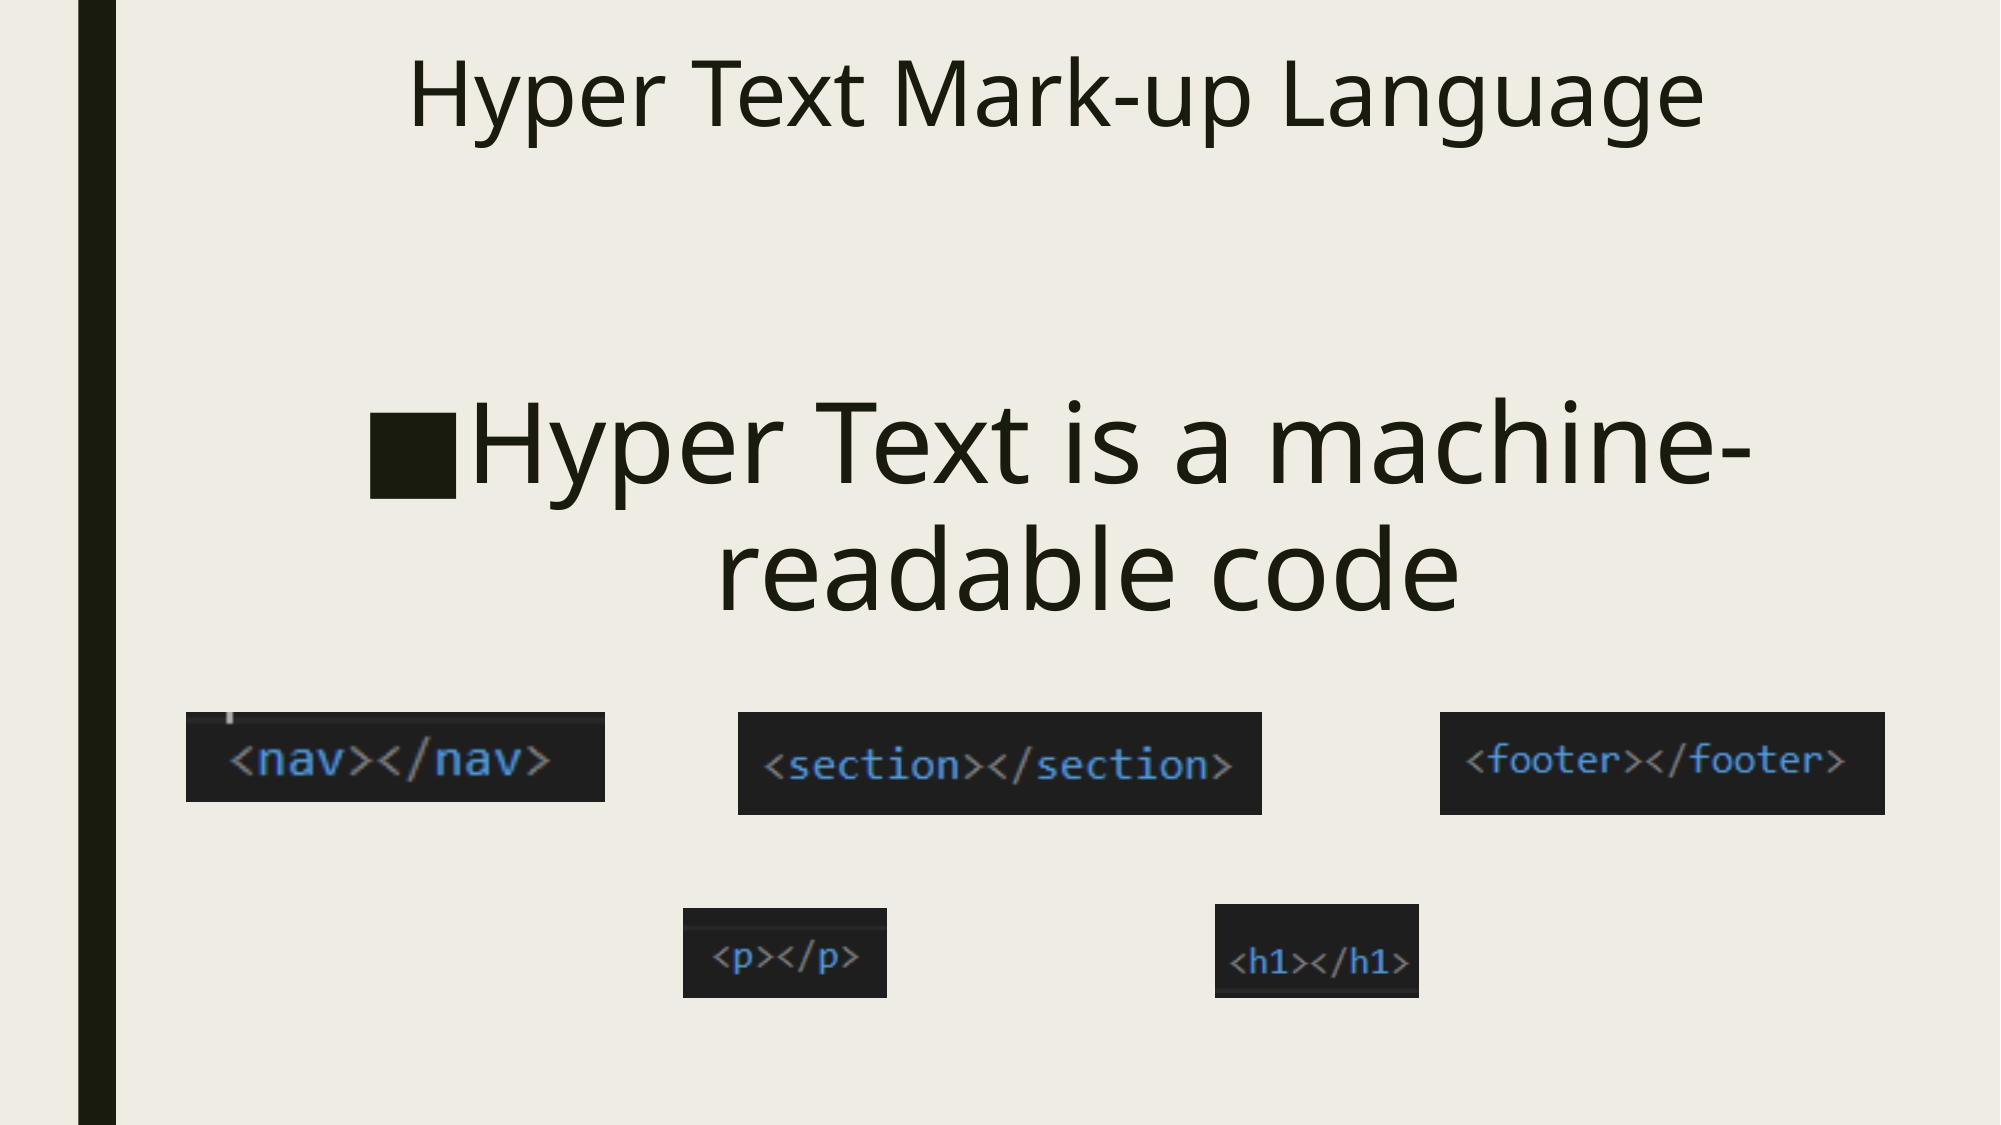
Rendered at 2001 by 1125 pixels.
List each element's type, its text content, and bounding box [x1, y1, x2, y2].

list Hyper Text is a machine-readable code [115, 375, 2000, 963]
picture [1440, 712, 1885, 815]
title Hyper Text Mark-up Language [115, 40, 2000, 285]
picture [186, 712, 605, 802]
picture [1215, 904, 1419, 999]
picture [683, 908, 887, 999]
picture [738, 712, 1262, 815]
